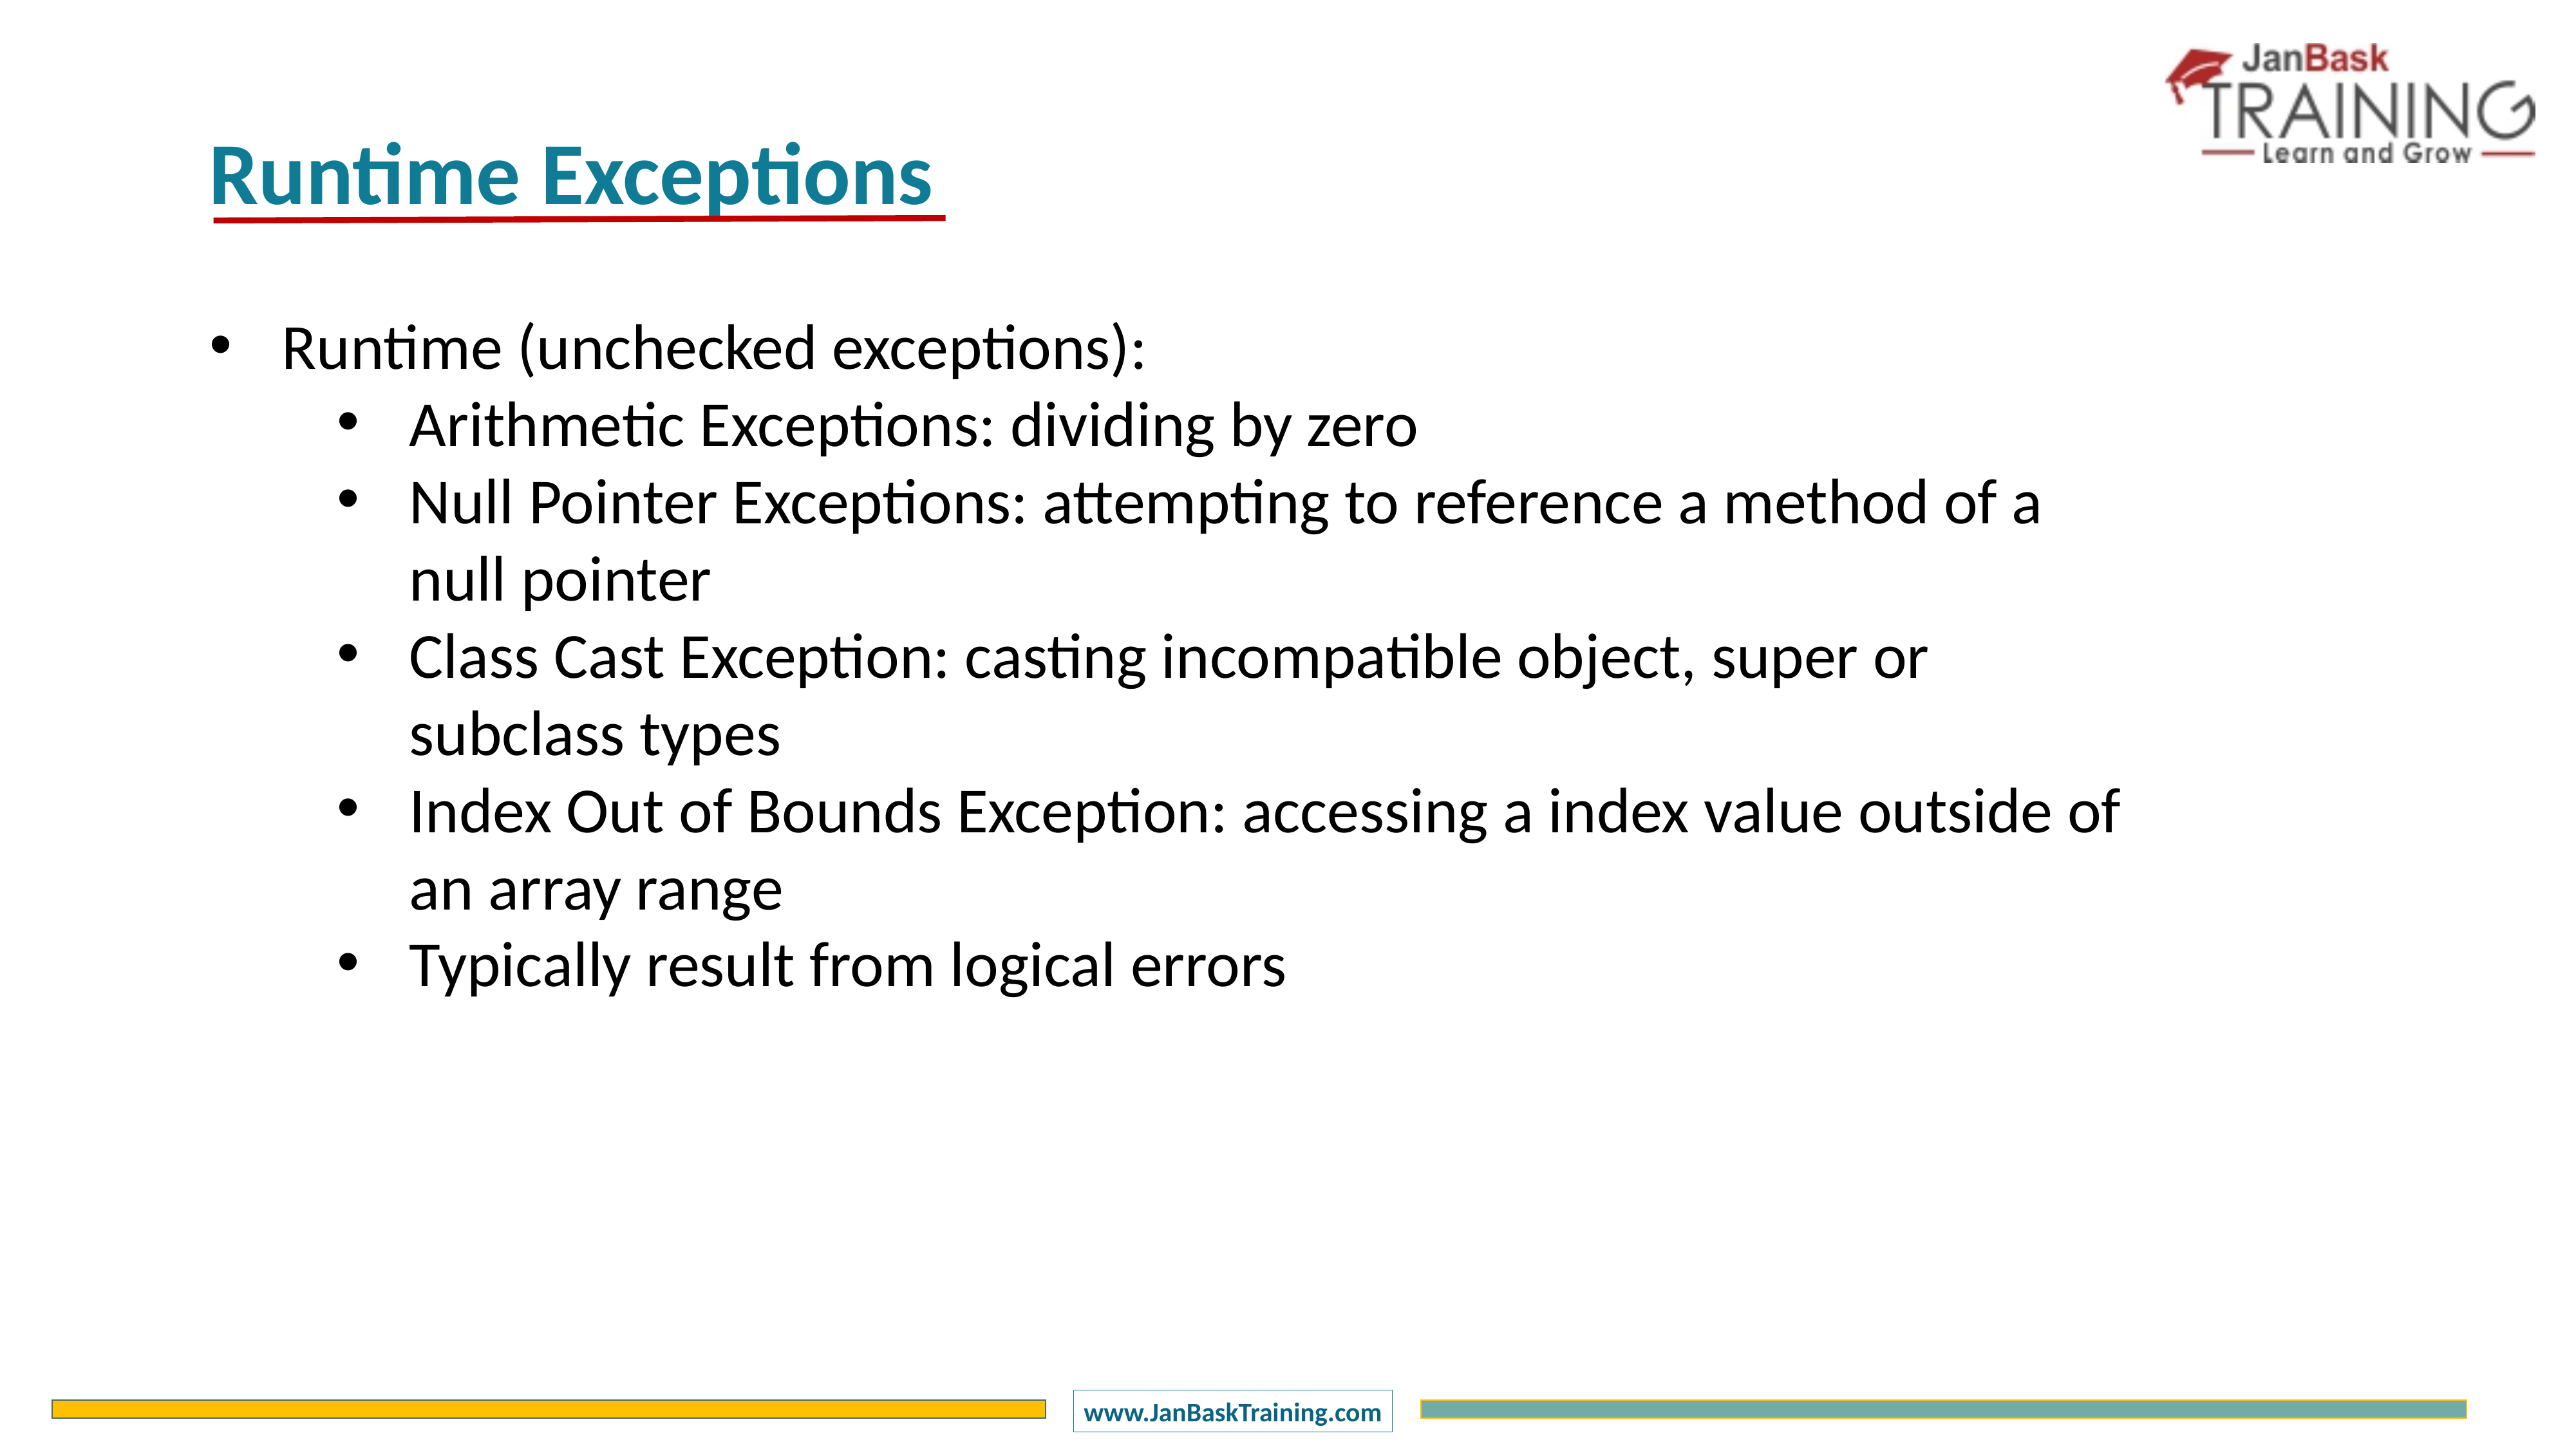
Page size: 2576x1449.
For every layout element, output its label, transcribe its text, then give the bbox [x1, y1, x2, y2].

text_box Runtime (unchecked exceptions): Arithmetic Exceptions: dividing by zero Null Pointer Exceptions: attempting to reference a method of a null pointer Class Cast Exception: casting incompatible object, super or subclass types Index Out of Bounds Exception: accessing a index value outside of an array range Typically result from logical errors [200, 300, 2144, 1005]
text_box Runtime Exceptions [199, 111, 2006, 302]
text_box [213, 218, 946, 221]
picture [2165, 43, 2535, 163]
